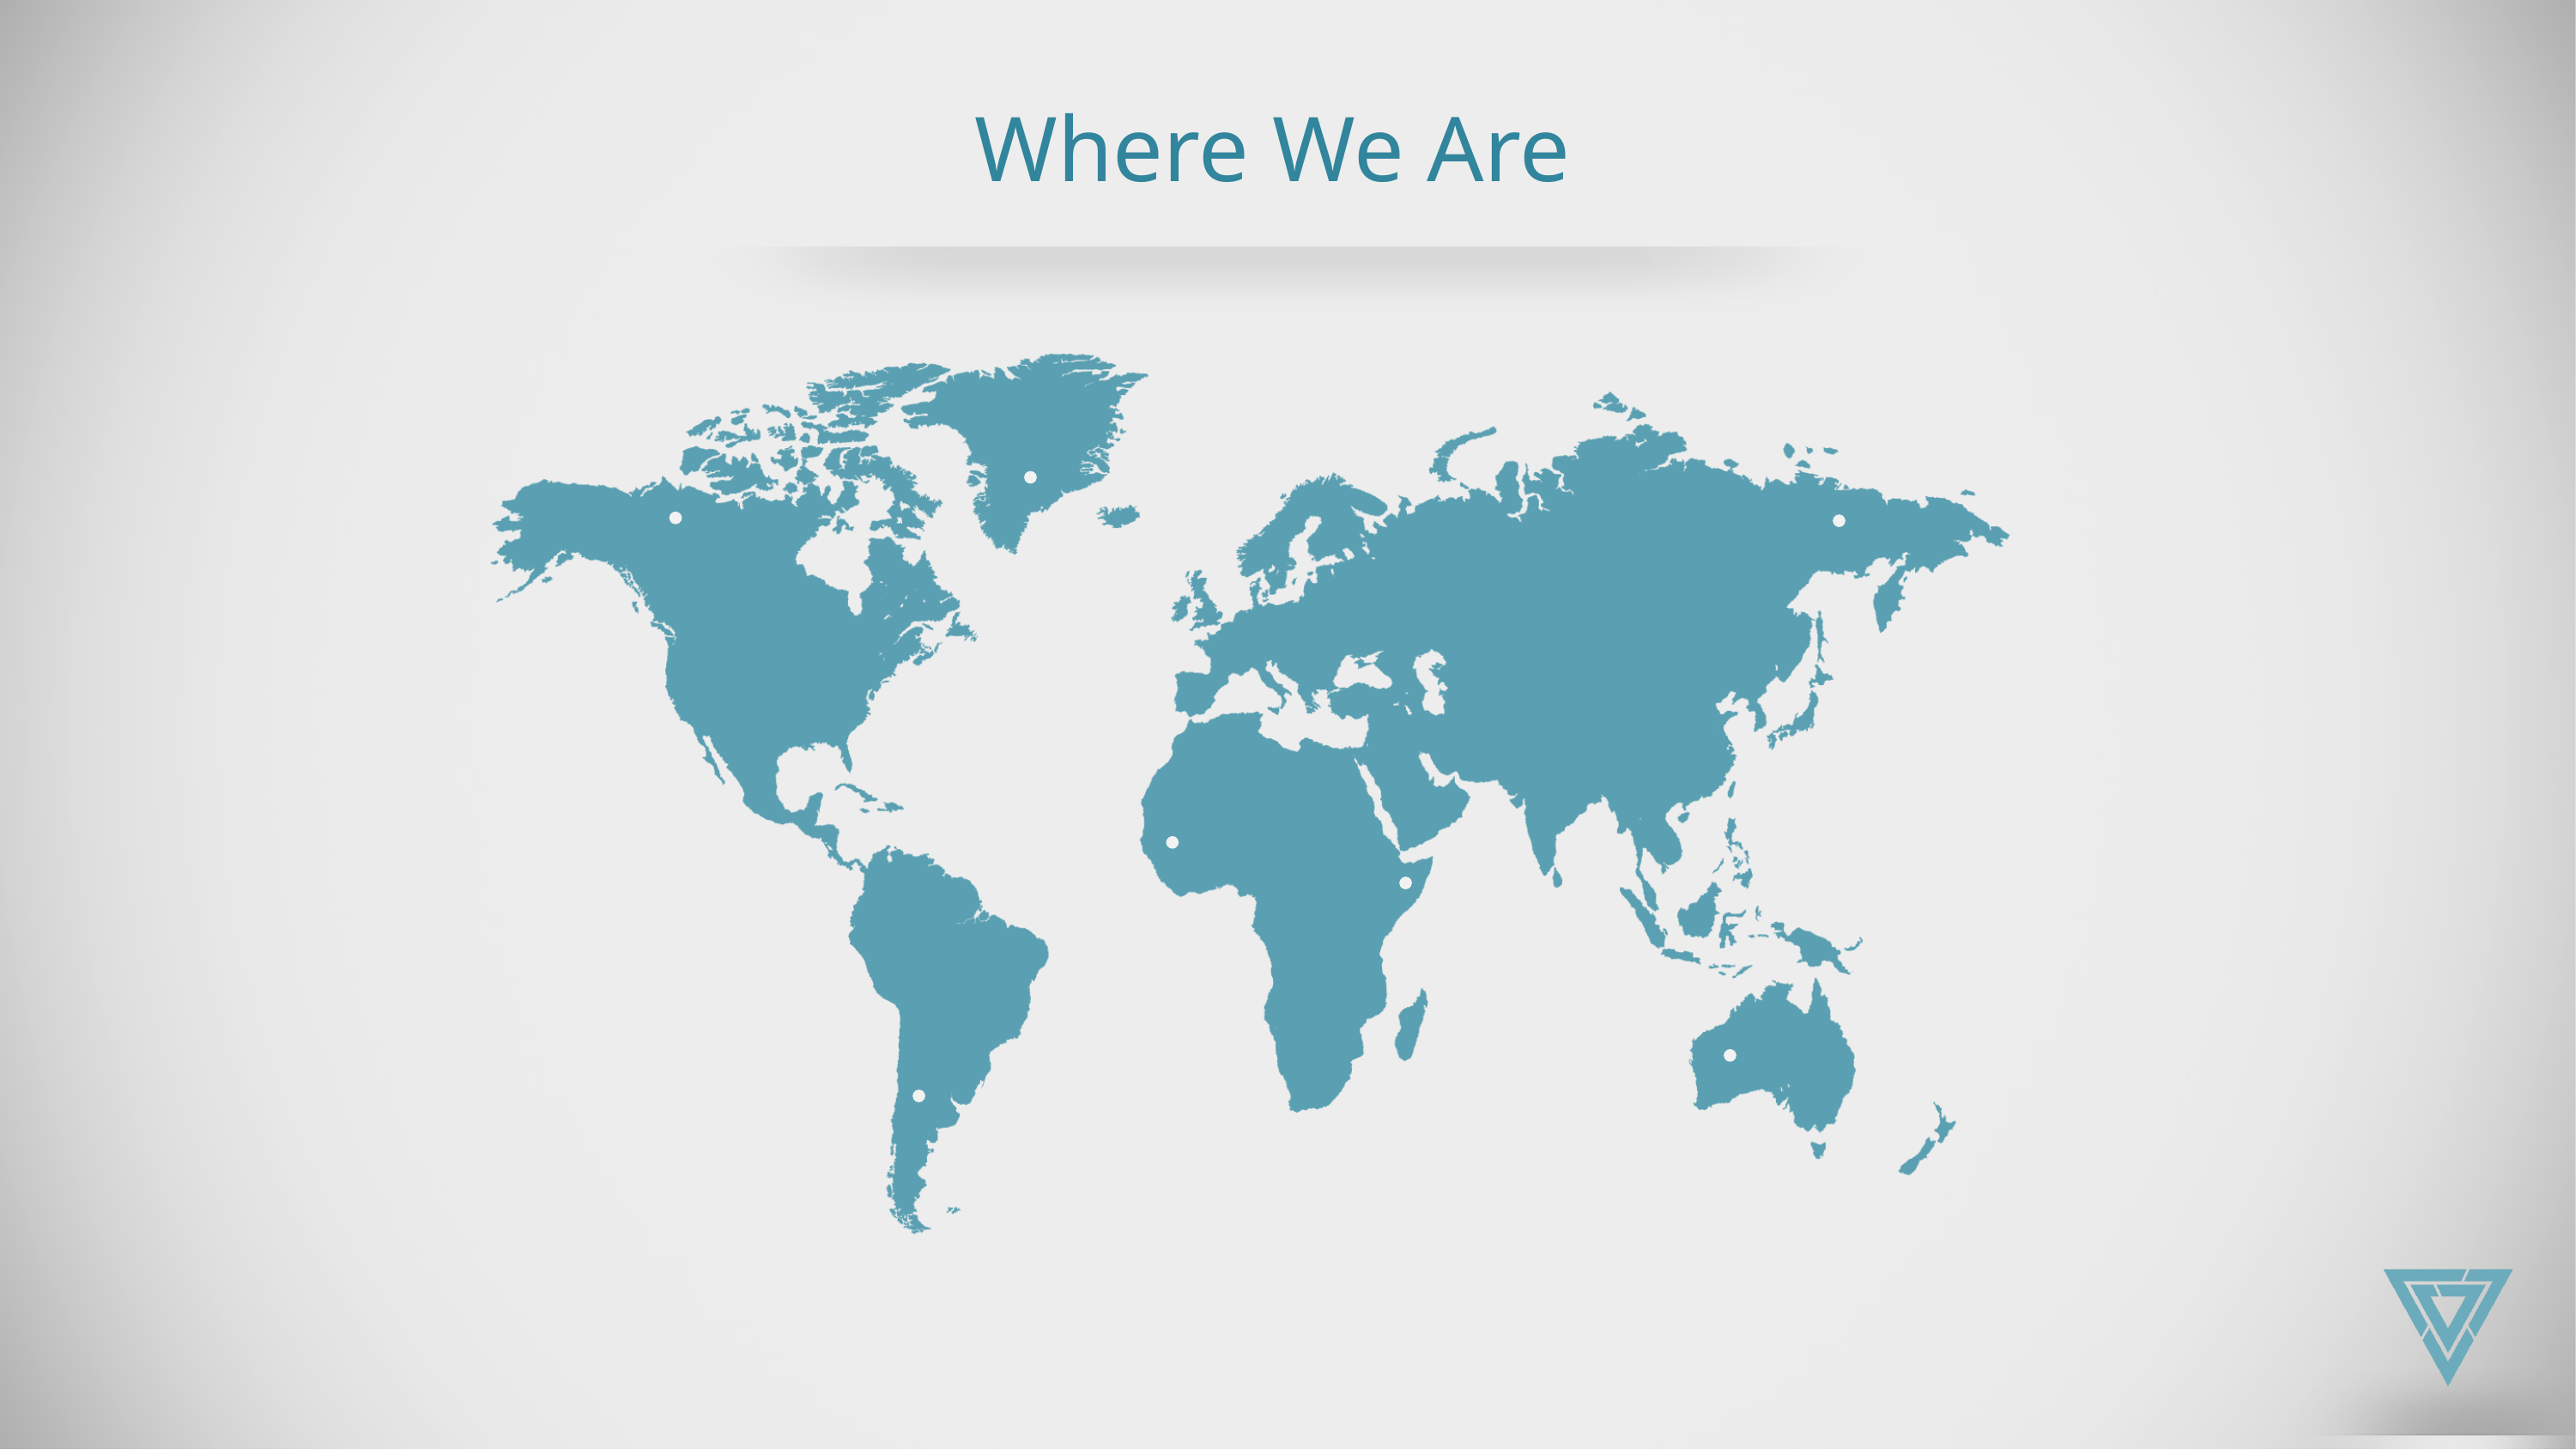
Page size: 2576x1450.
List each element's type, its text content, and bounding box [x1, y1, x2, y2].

text_box Where We Are [1359, 86, 1846, 204]
picture [0, 0, 2576, 1449]
text_box Where We Are [700, 86, 1185, 204]
